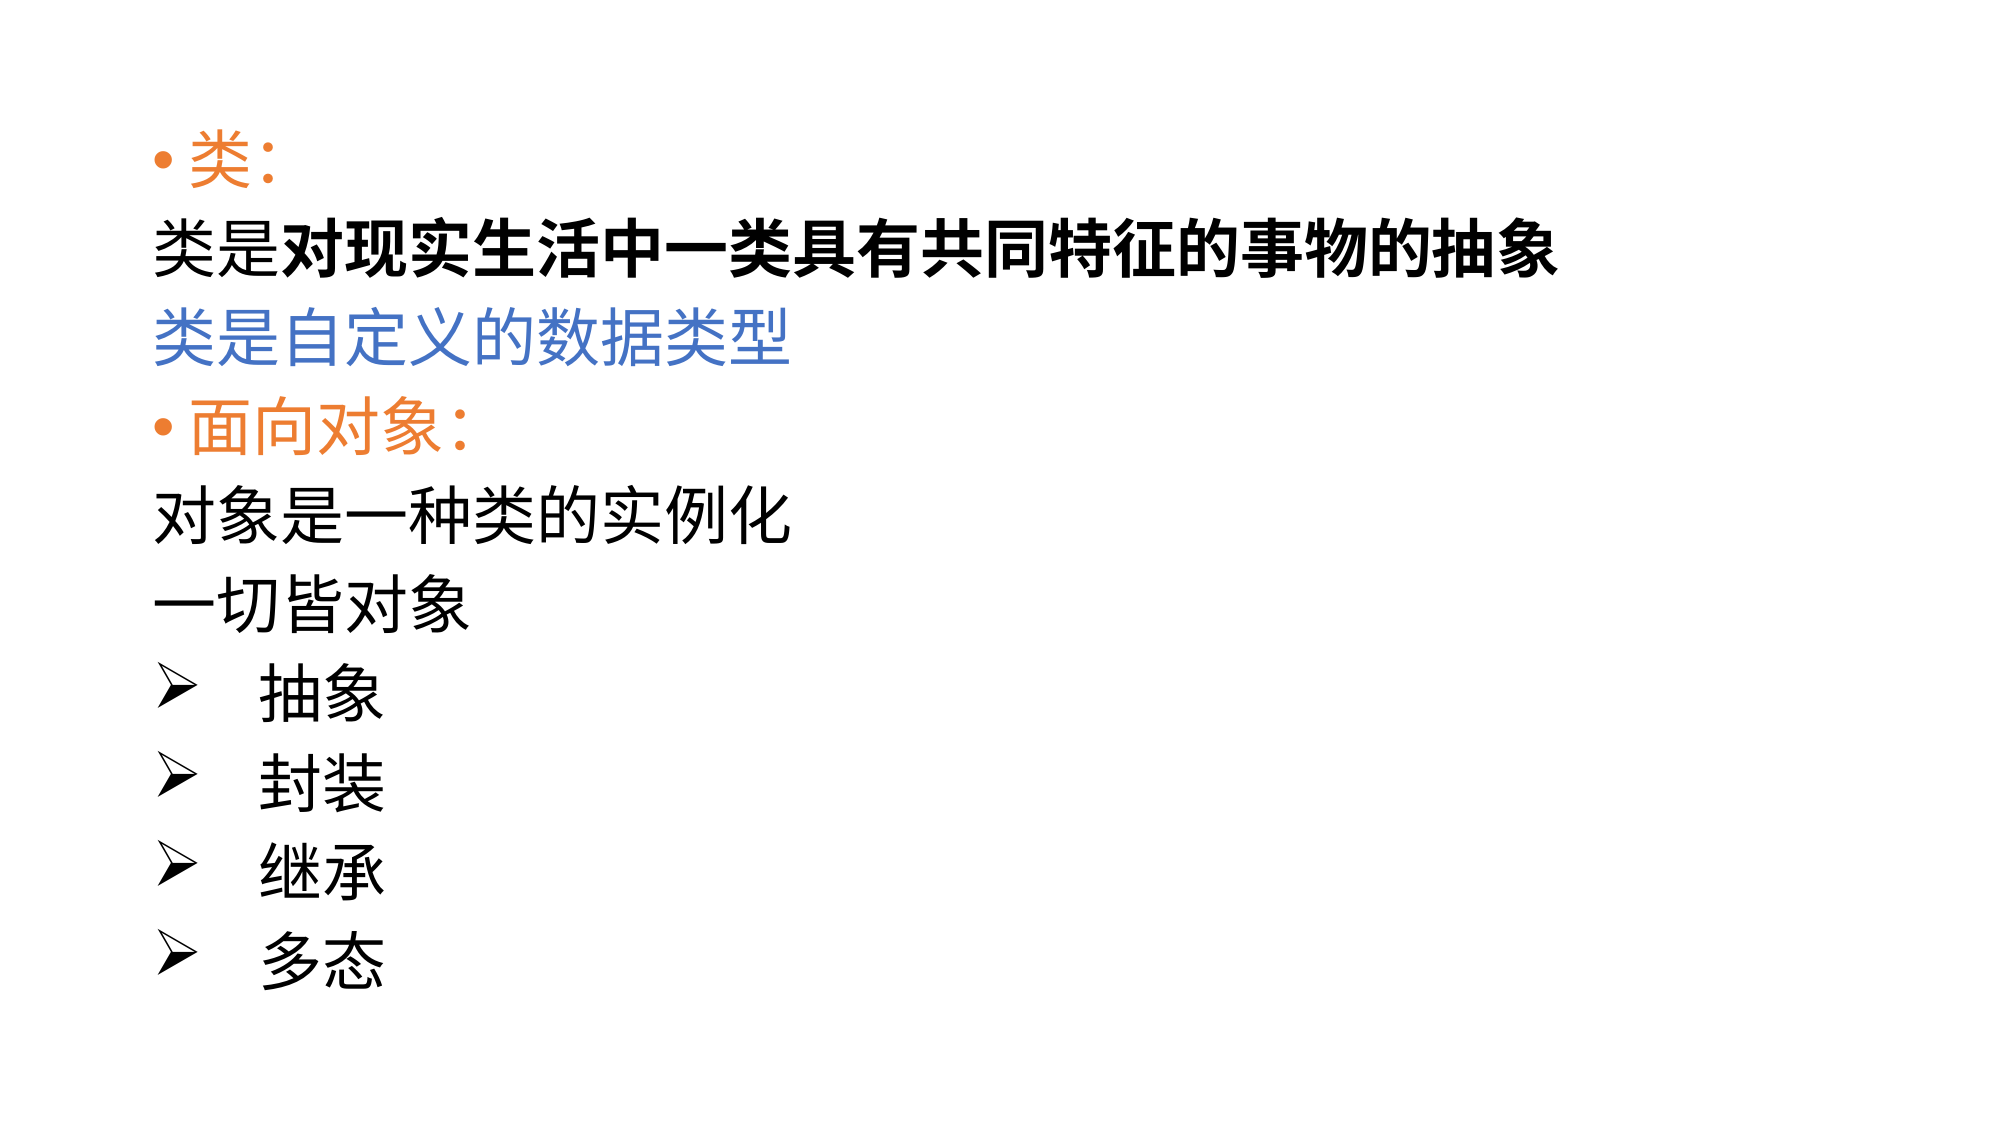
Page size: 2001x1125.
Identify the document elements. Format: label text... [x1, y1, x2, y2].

list 类： 类是对现实生活中一类具有共同特征的事物的抽象 类是自定义的数据类型 面向对象： 对象是一种类的实例化 一切皆对象 抽象 封装 继承 多态 [137, 120, 1863, 1014]
